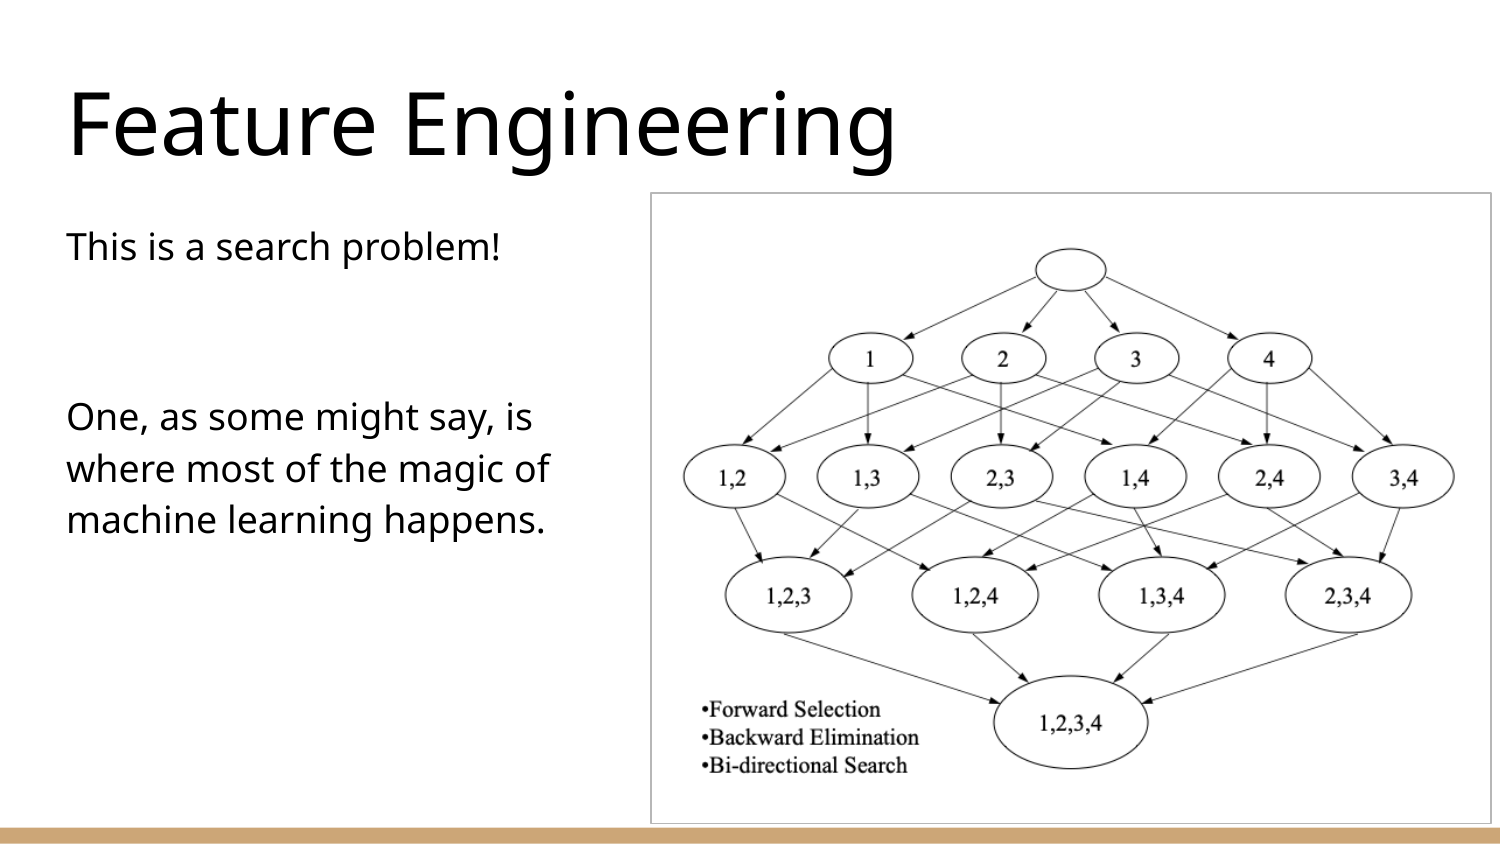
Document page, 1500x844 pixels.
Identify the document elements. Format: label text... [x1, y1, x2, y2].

picture [651, 193, 1491, 824]
list This is a search problem! One, as some might say, is where most of the magic of machine learning happens. [51, 200, 643, 752]
title Feature Engineering [51, 51, 1449, 189]
